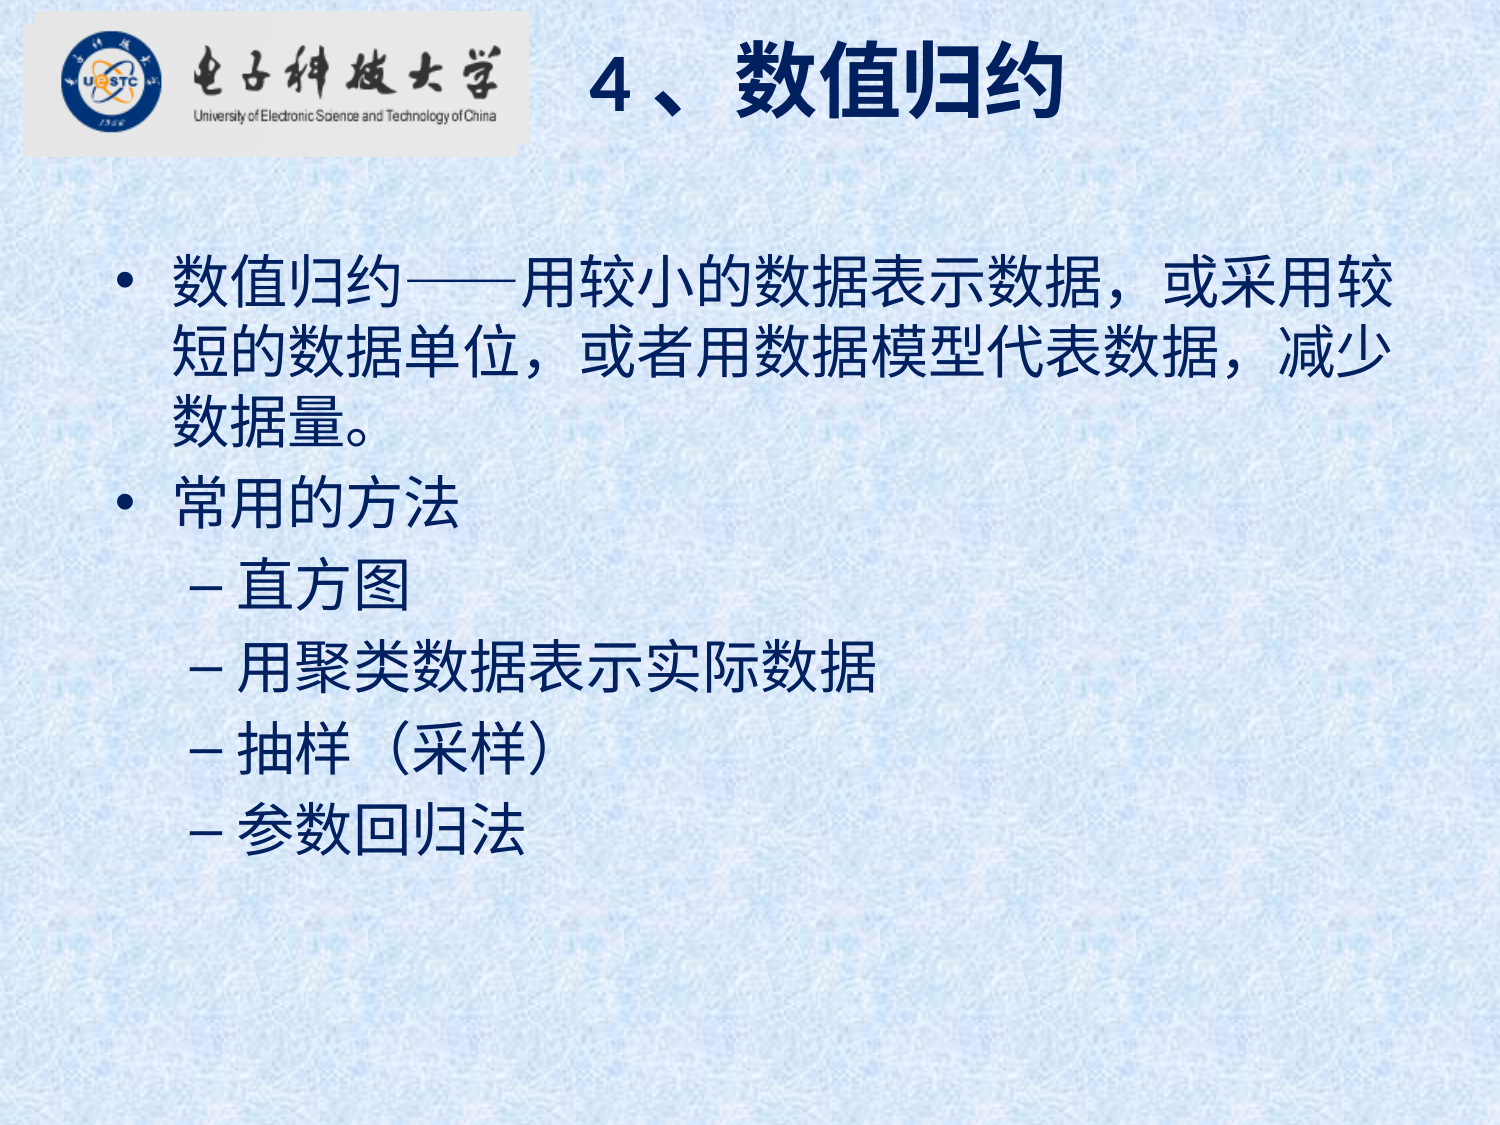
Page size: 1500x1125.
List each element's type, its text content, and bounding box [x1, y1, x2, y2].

list 数值归约——用较小的数据表示数据，或采用较短的数据单位，或者用数据模型代表数据，减少数据量。 常用的方法 直方图 用聚类数据表示实际数据 抽样（采样） 参数回归法 [99, 237, 1431, 1049]
text_box 4、数值归约 [575, 21, 1456, 145]
picture [0, 0, 1500, 1125]
